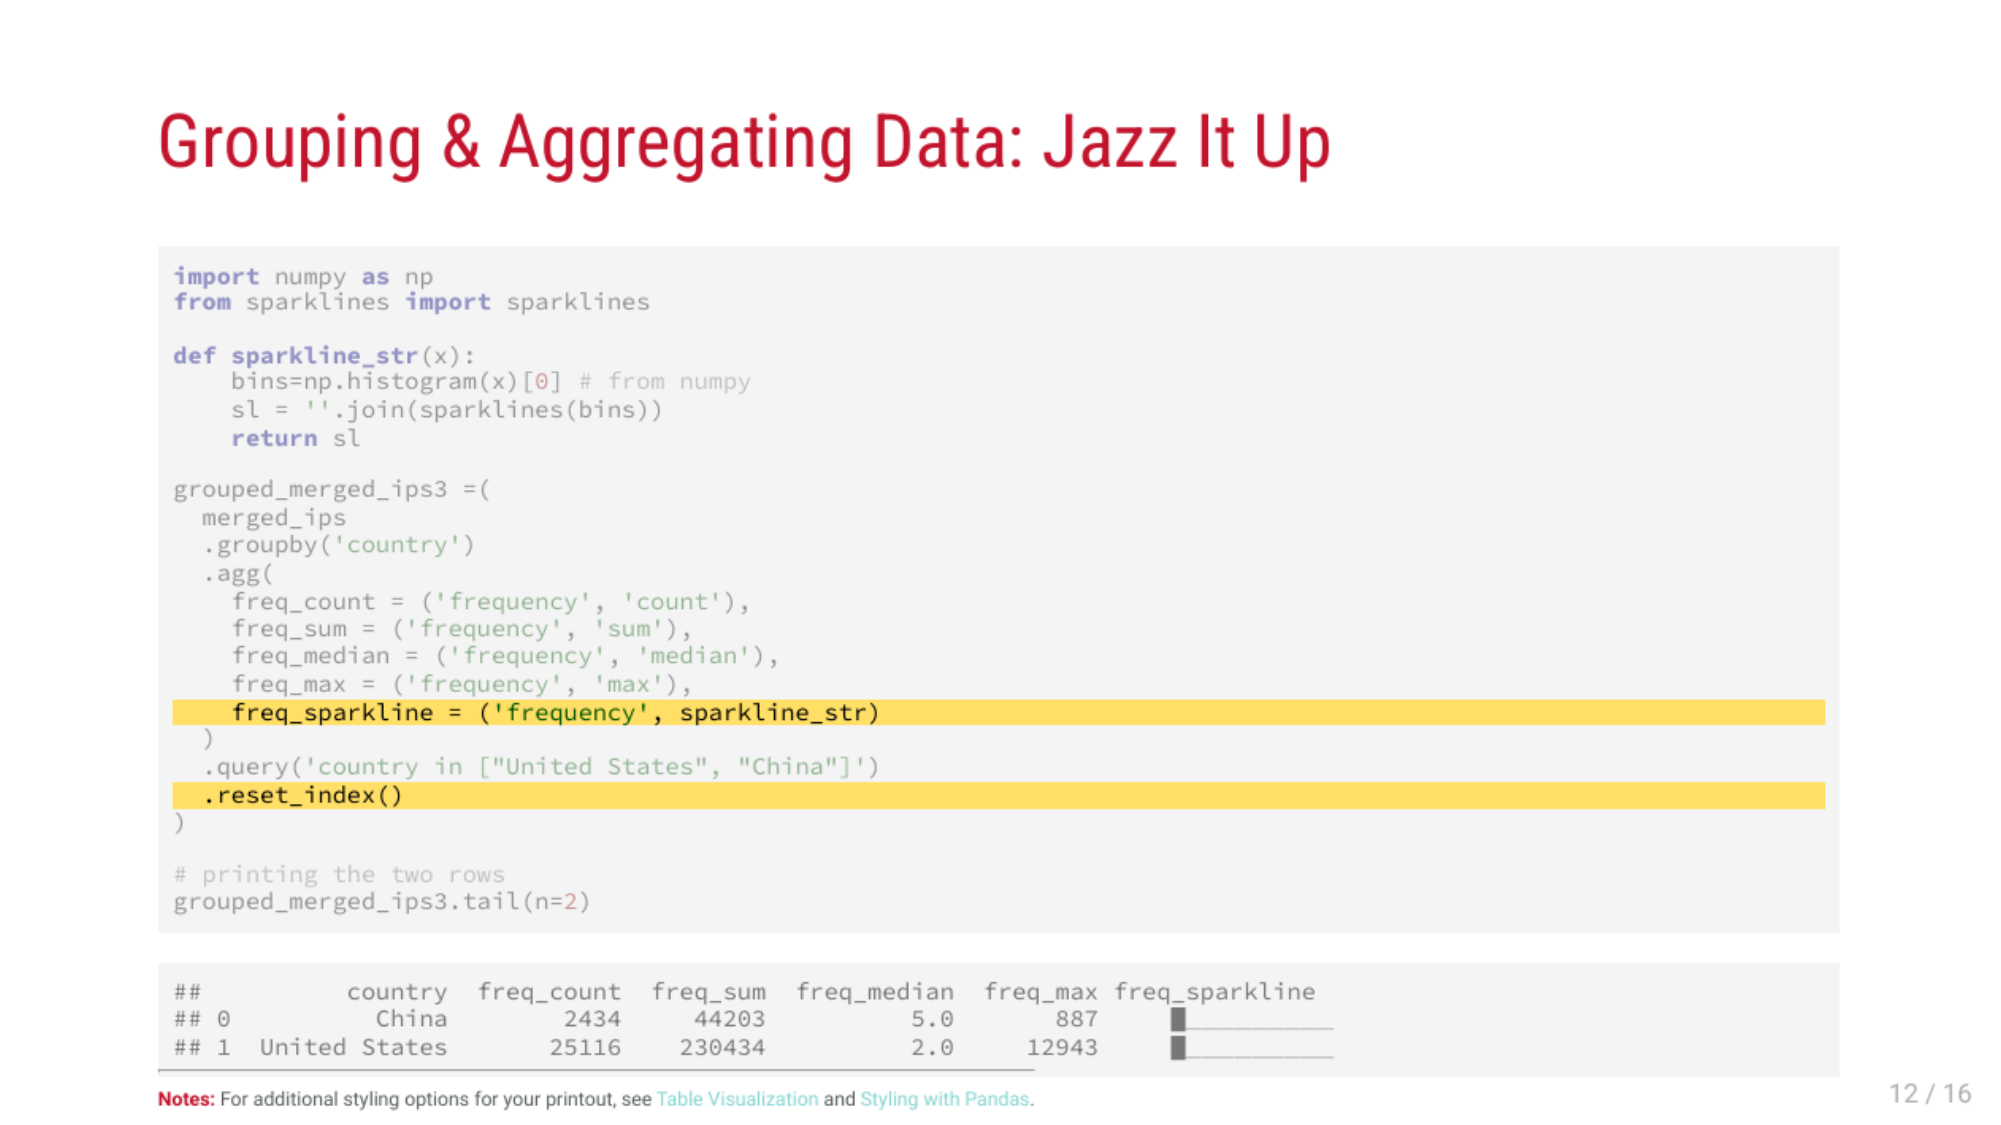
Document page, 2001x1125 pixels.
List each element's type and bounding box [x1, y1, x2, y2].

list [0, 0, 2000, 1125]
